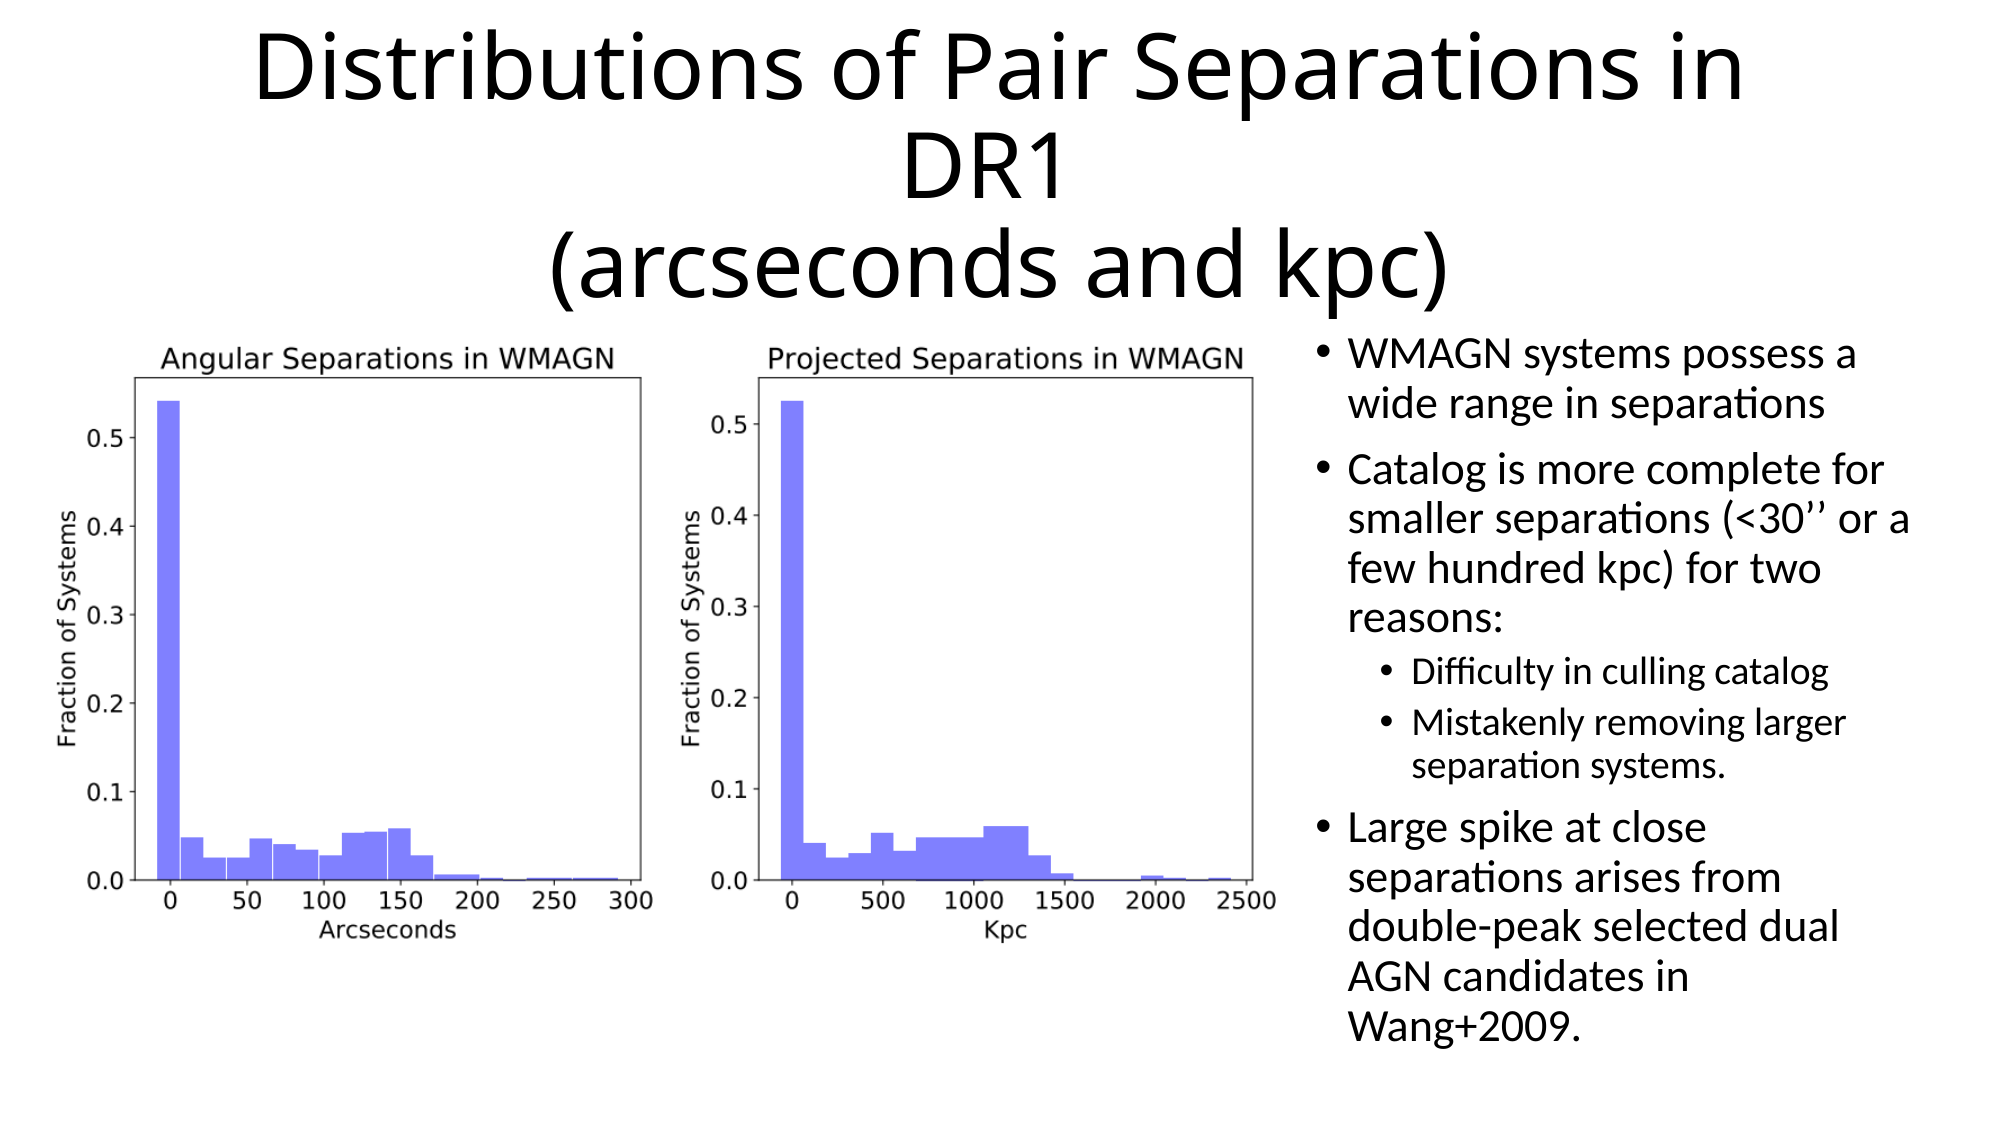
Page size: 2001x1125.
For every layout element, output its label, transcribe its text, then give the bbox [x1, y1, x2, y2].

picture [31, 321, 1301, 967]
title Distributions of Pair Separations in DR1 (arcseconds and kpc) [137, 59, 1863, 278]
list WMAGN systems possess a wide range in separations Catalog is more complete for smaller separations (<30’’ or a few hundred kpc) for two reasons: Difficulty in culling catalog Mistakenly removing larger separation systems. Large spike at close separations arises from double-peak selected dual AGN candidates in Wang+2009. [1300, 321, 1946, 1066]
